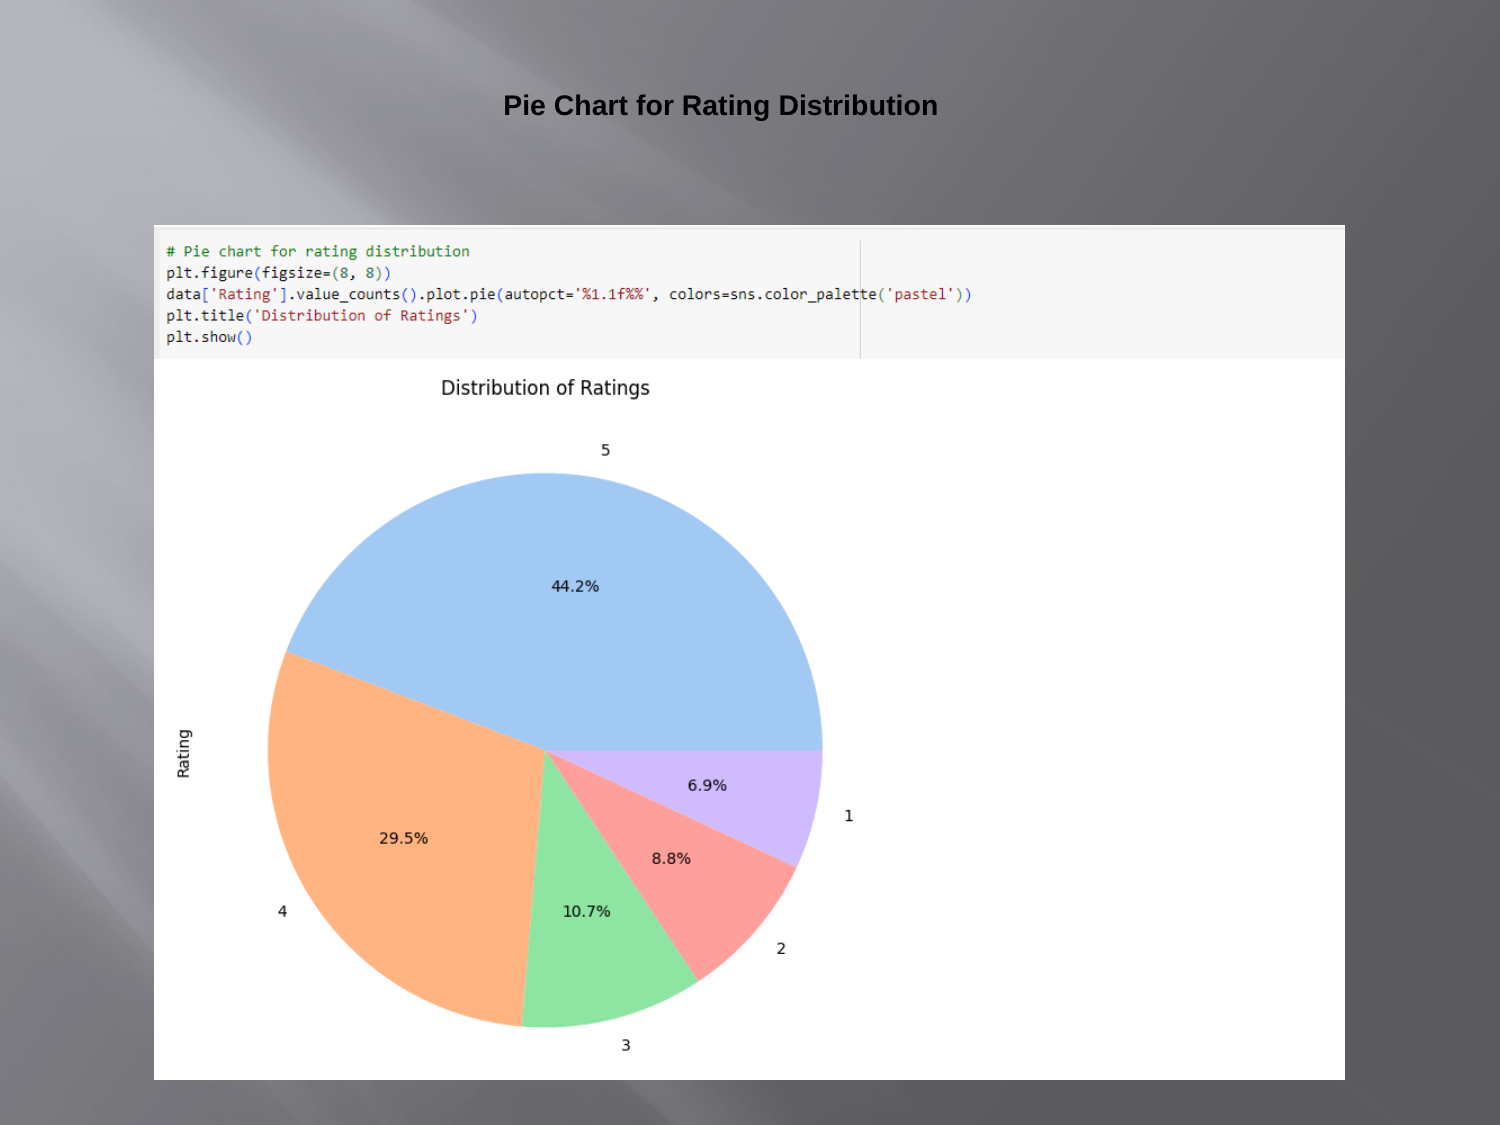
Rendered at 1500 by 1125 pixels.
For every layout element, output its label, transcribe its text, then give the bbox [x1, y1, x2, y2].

title Pie Chart for Rating Distribution [52, 45, 1391, 129]
picture [154, 224, 1346, 1081]
